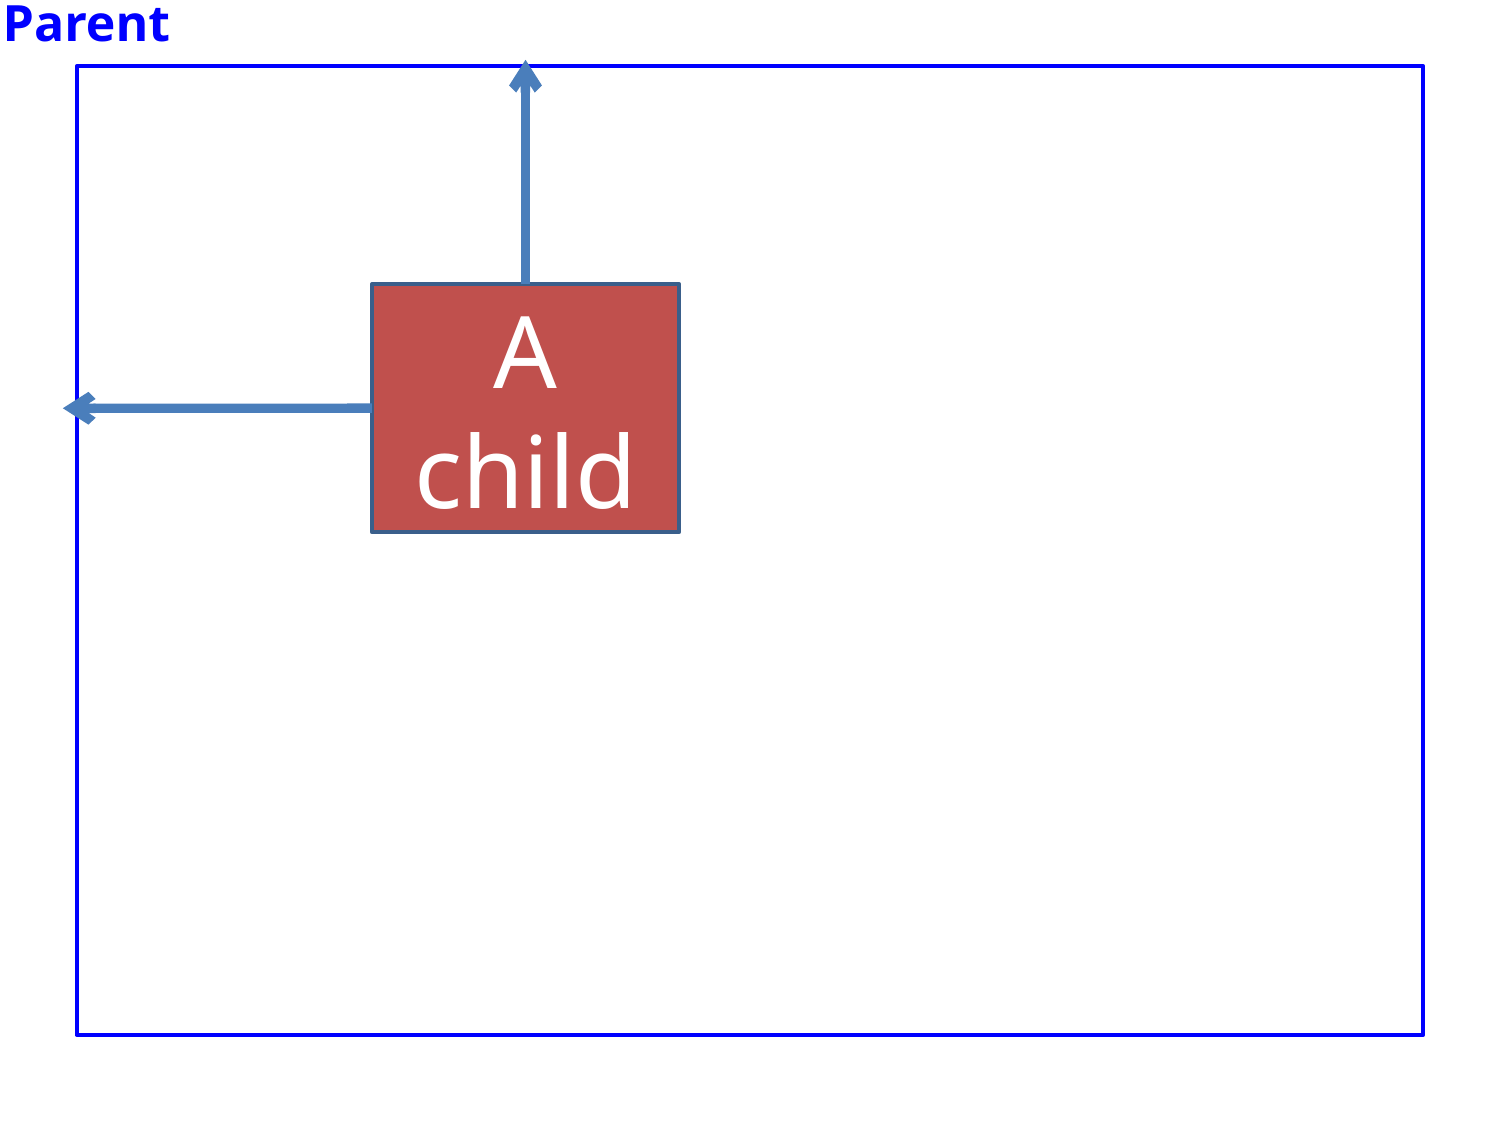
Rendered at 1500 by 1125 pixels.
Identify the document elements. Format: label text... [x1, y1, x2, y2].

text_box Parent [0, 0, 185, 59]
text_box [75, 64, 1425, 1037]
